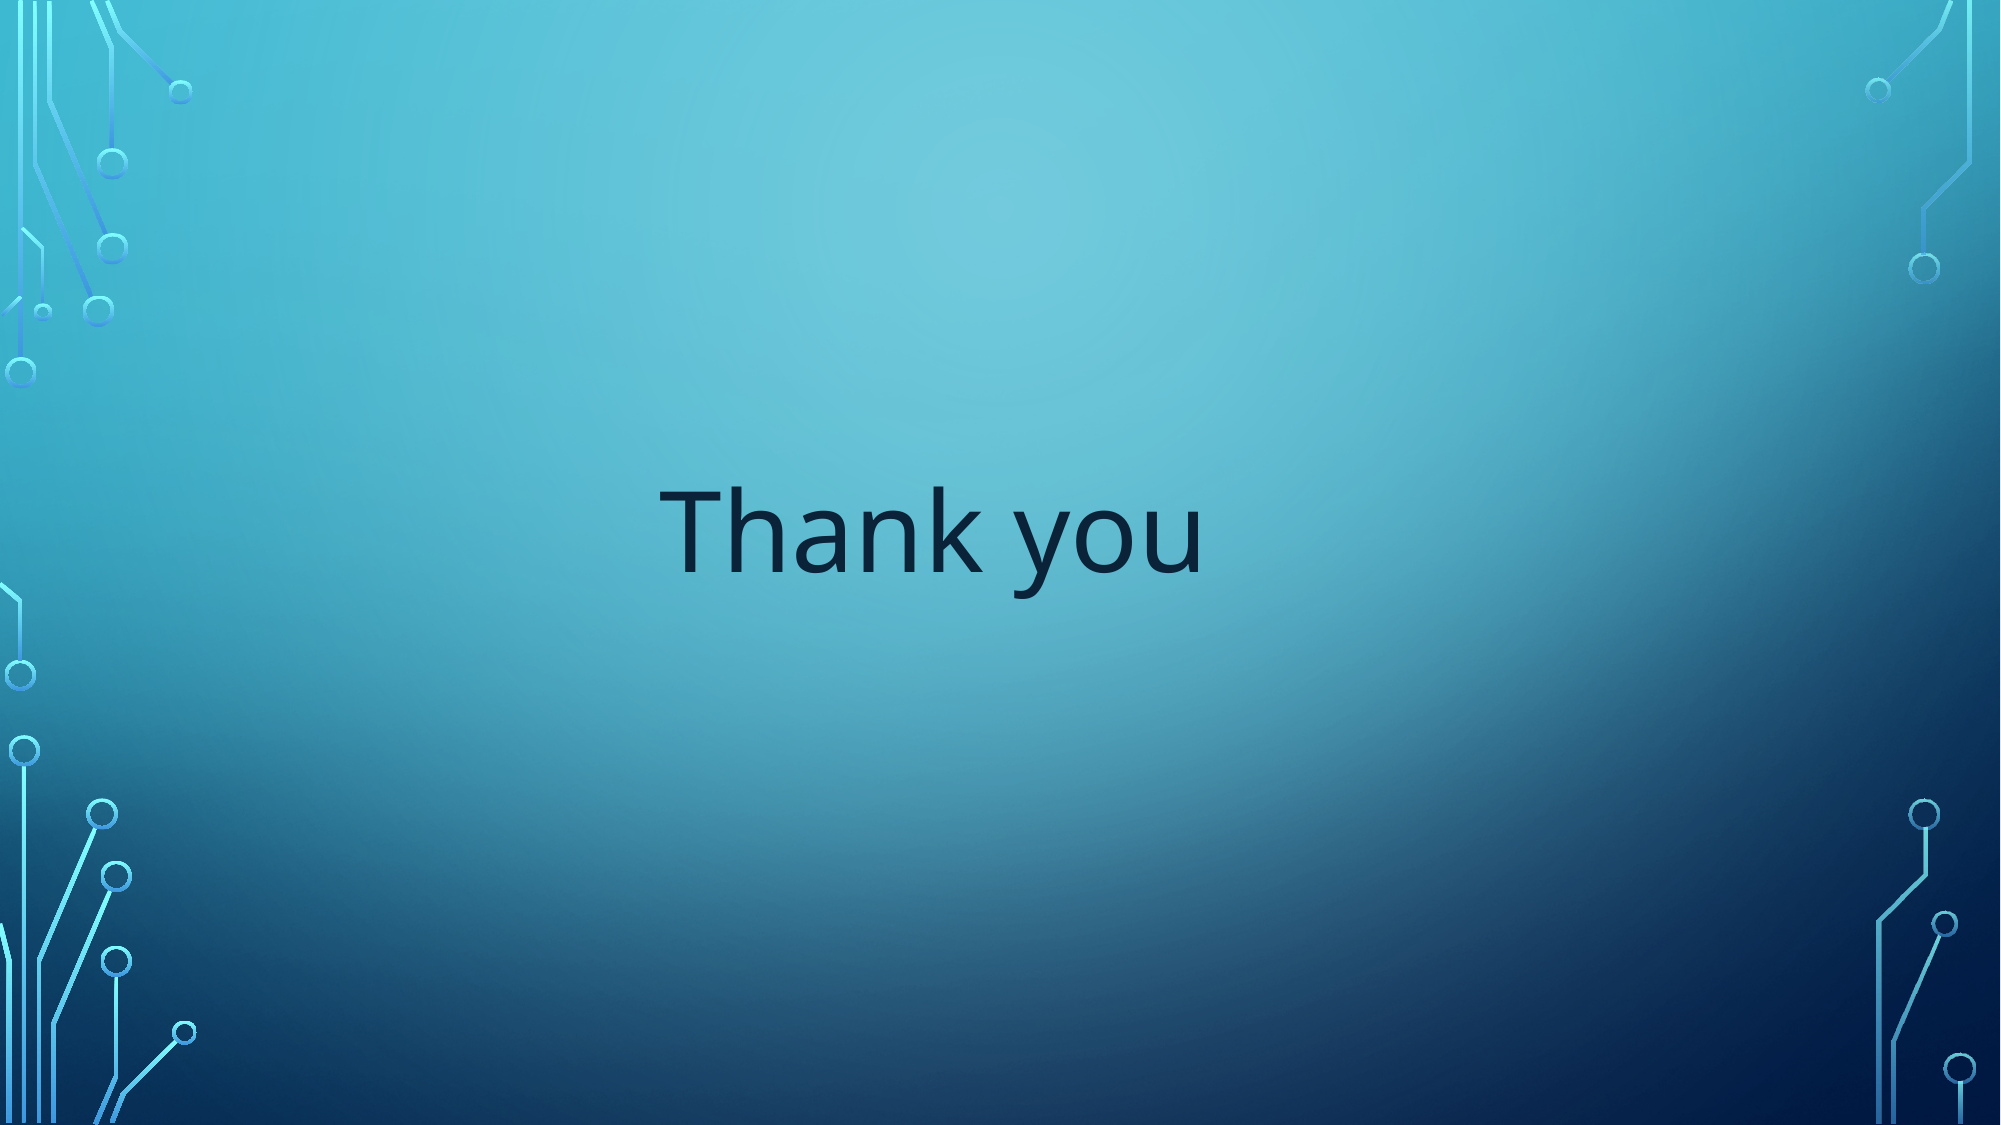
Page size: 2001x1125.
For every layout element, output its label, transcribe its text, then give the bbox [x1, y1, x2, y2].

text_box Thank you [645, 452, 1295, 603]
